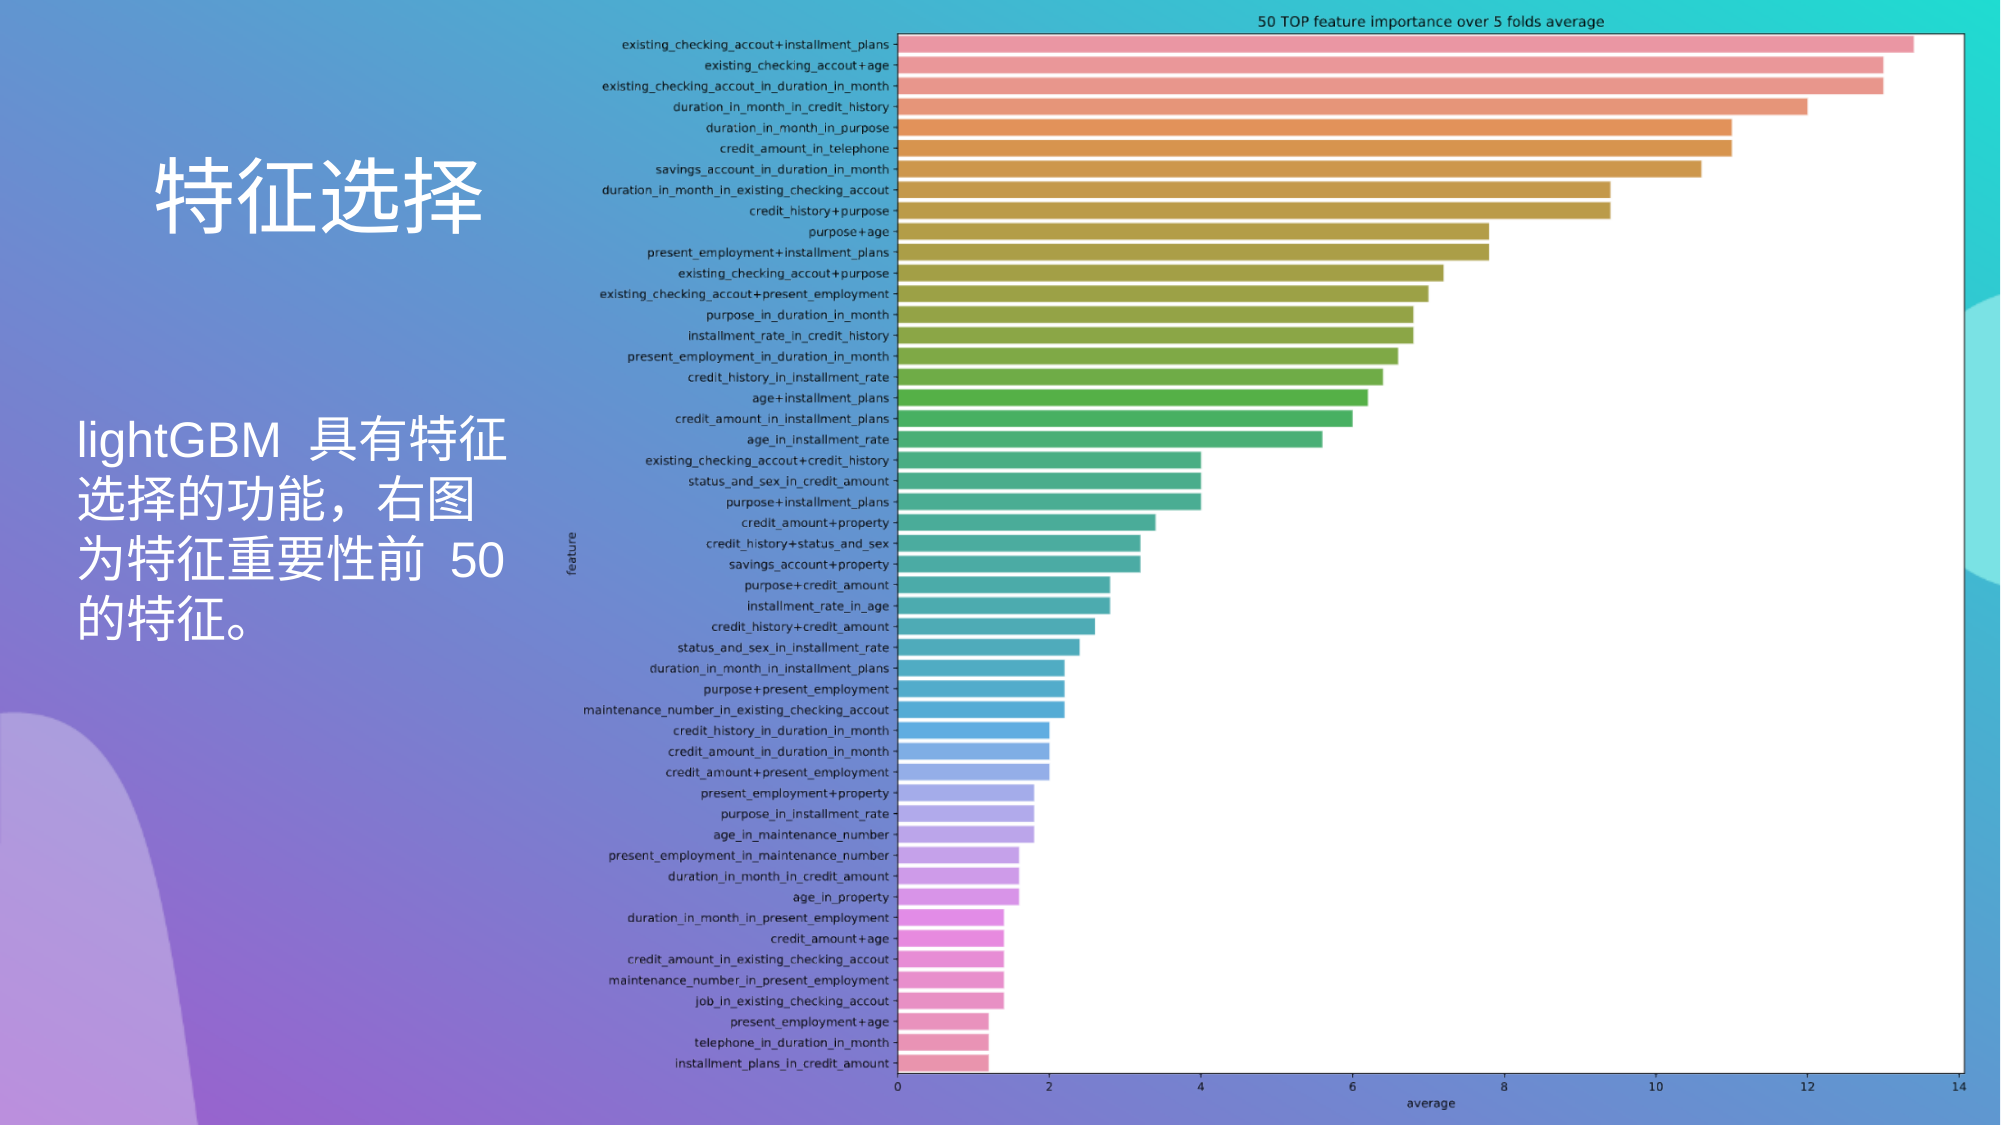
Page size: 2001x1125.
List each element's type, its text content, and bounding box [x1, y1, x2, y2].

text_box lightGBM 具有特征选择的功能，右图为特征重要性前 50 的特征。 [61, 400, 535, 655]
picture [0, 0, 2001, 1125]
title 特征选择 [137, 59, 566, 308]
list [566, 15, 1967, 1110]
